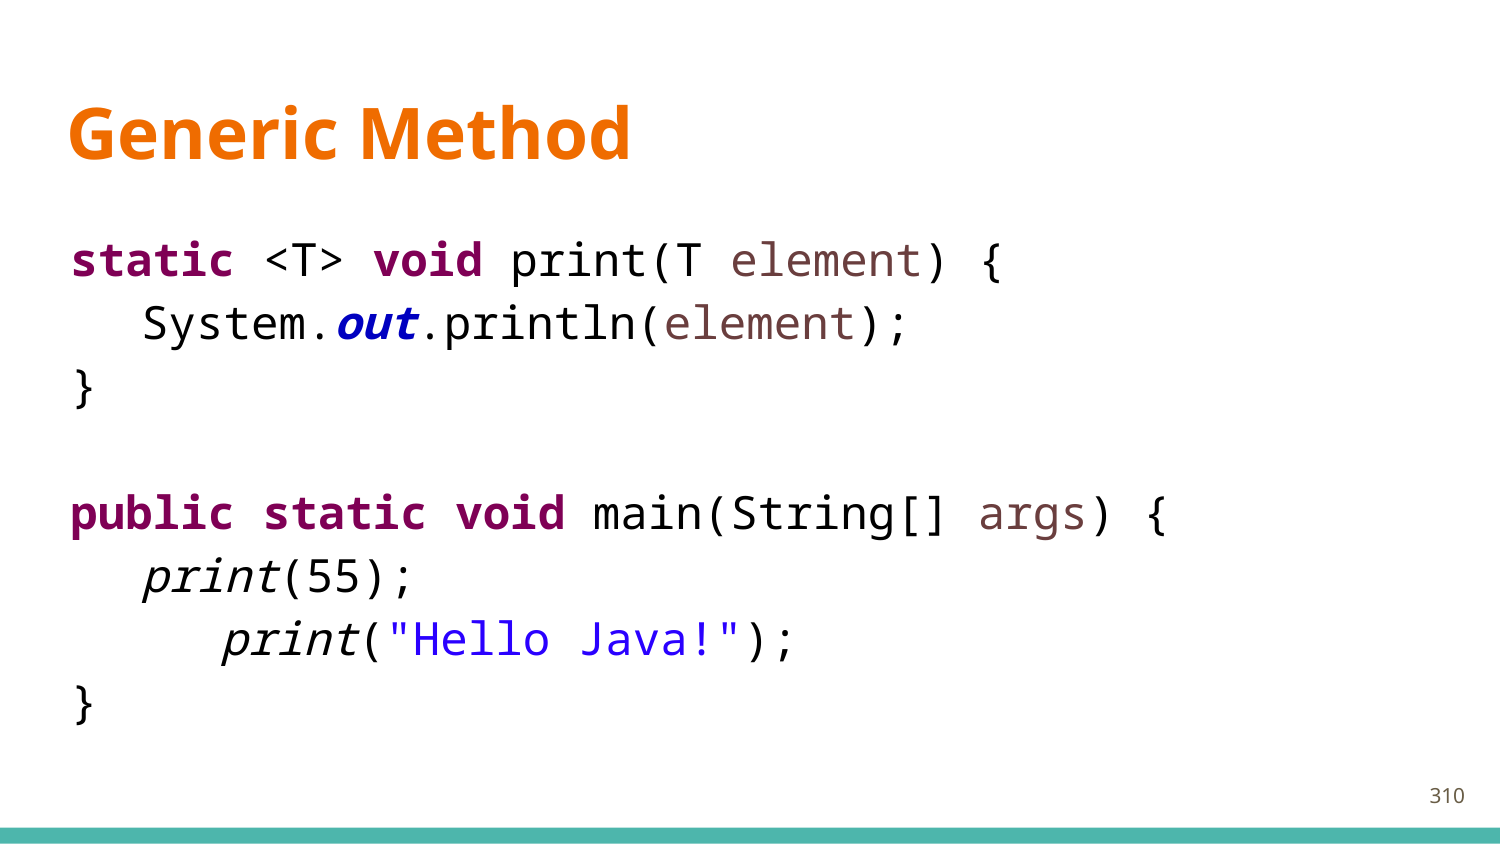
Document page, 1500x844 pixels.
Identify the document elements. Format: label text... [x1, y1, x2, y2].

slide_number 310 [1389, 764, 1480, 830]
title Generic Method [51, 72, 1449, 189]
list static <T> void print(T element) { System.out.println(element); } public static void main(String[] args) { print(55); print("Hello Java!"); } [51, 207, 1449, 750]
